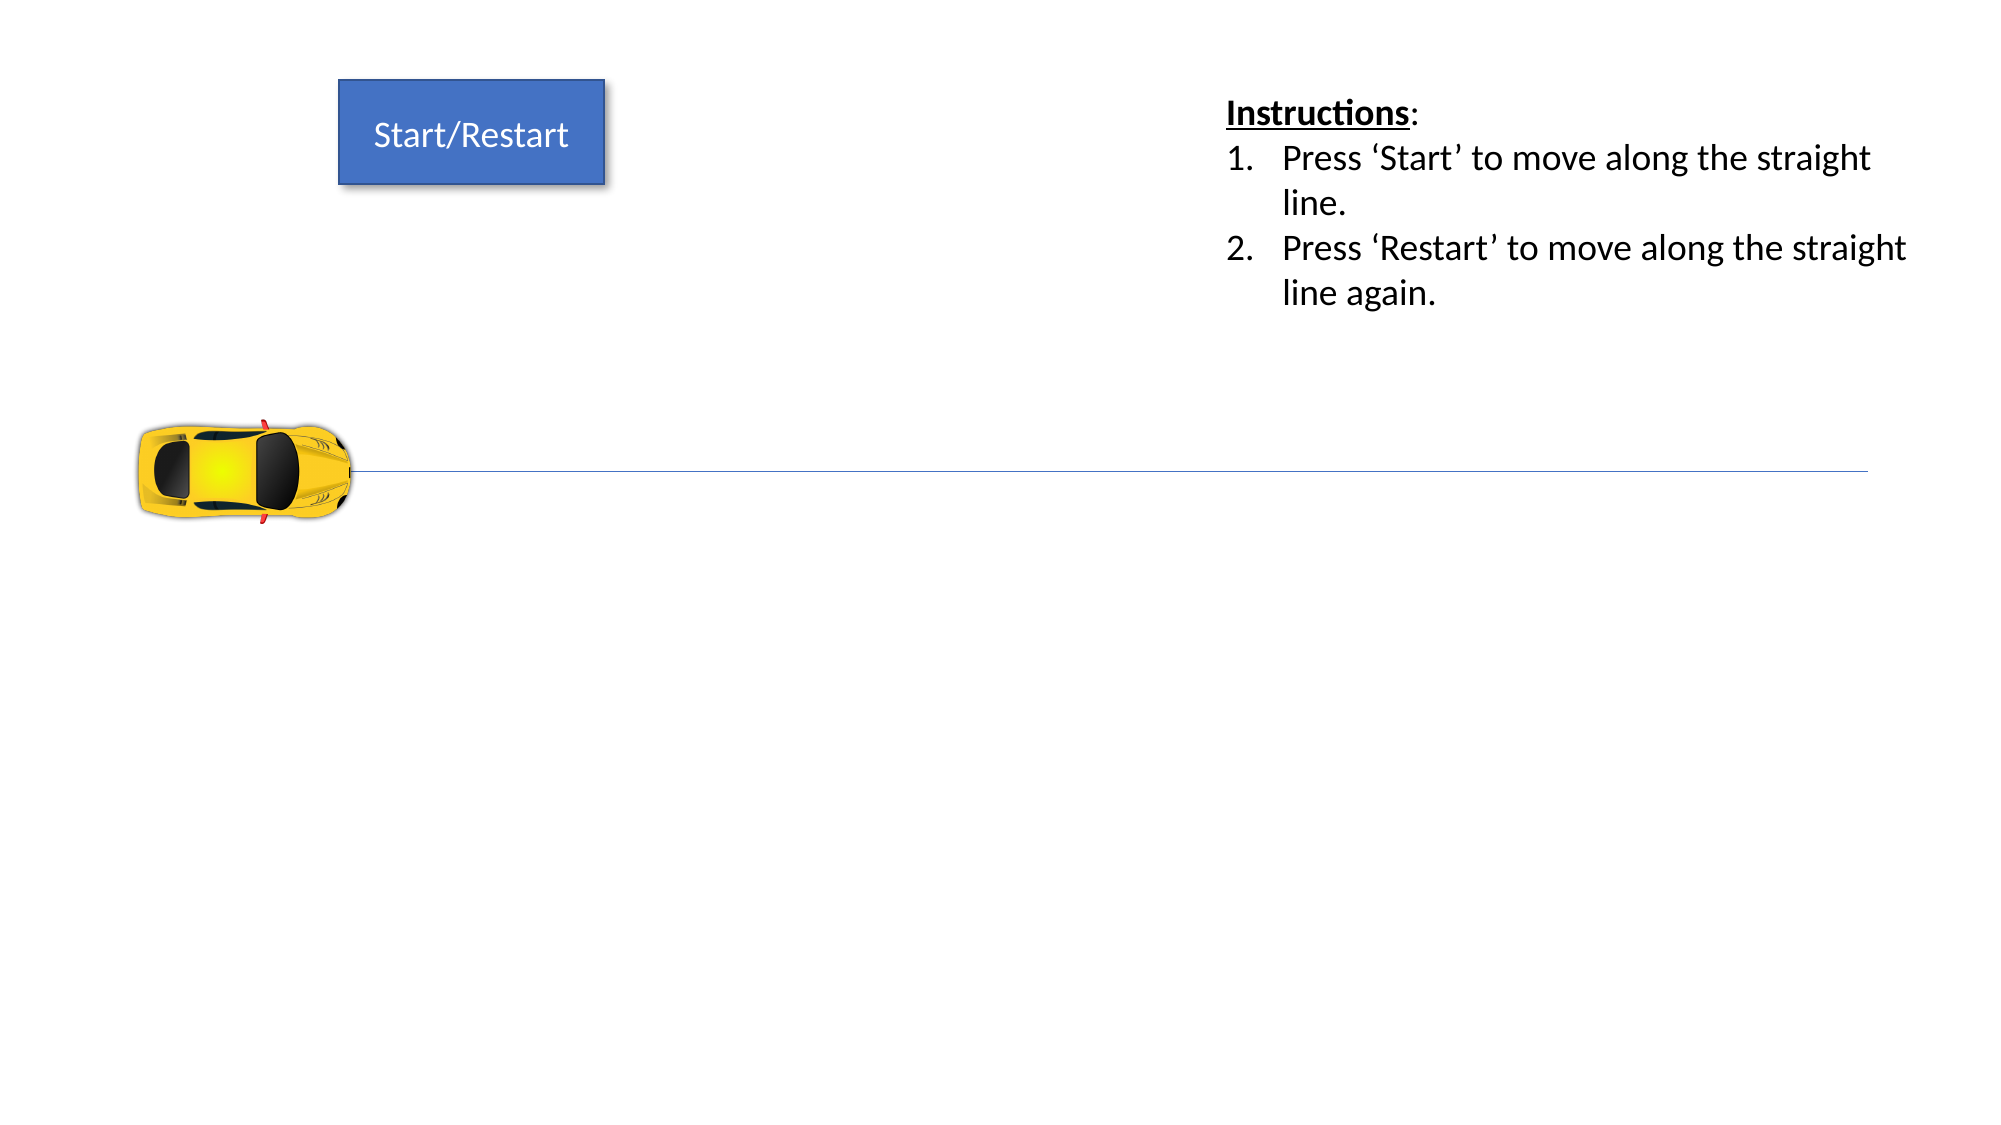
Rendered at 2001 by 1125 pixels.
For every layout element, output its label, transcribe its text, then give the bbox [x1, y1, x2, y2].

picture [131, 358, 358, 586]
text_box Start/Restart [338, 79, 605, 185]
text_box Instructions: Press ‘Start’ to move along the straight line. Press ‘Restart’ to move along the straight line again. [1211, 80, 1952, 321]
